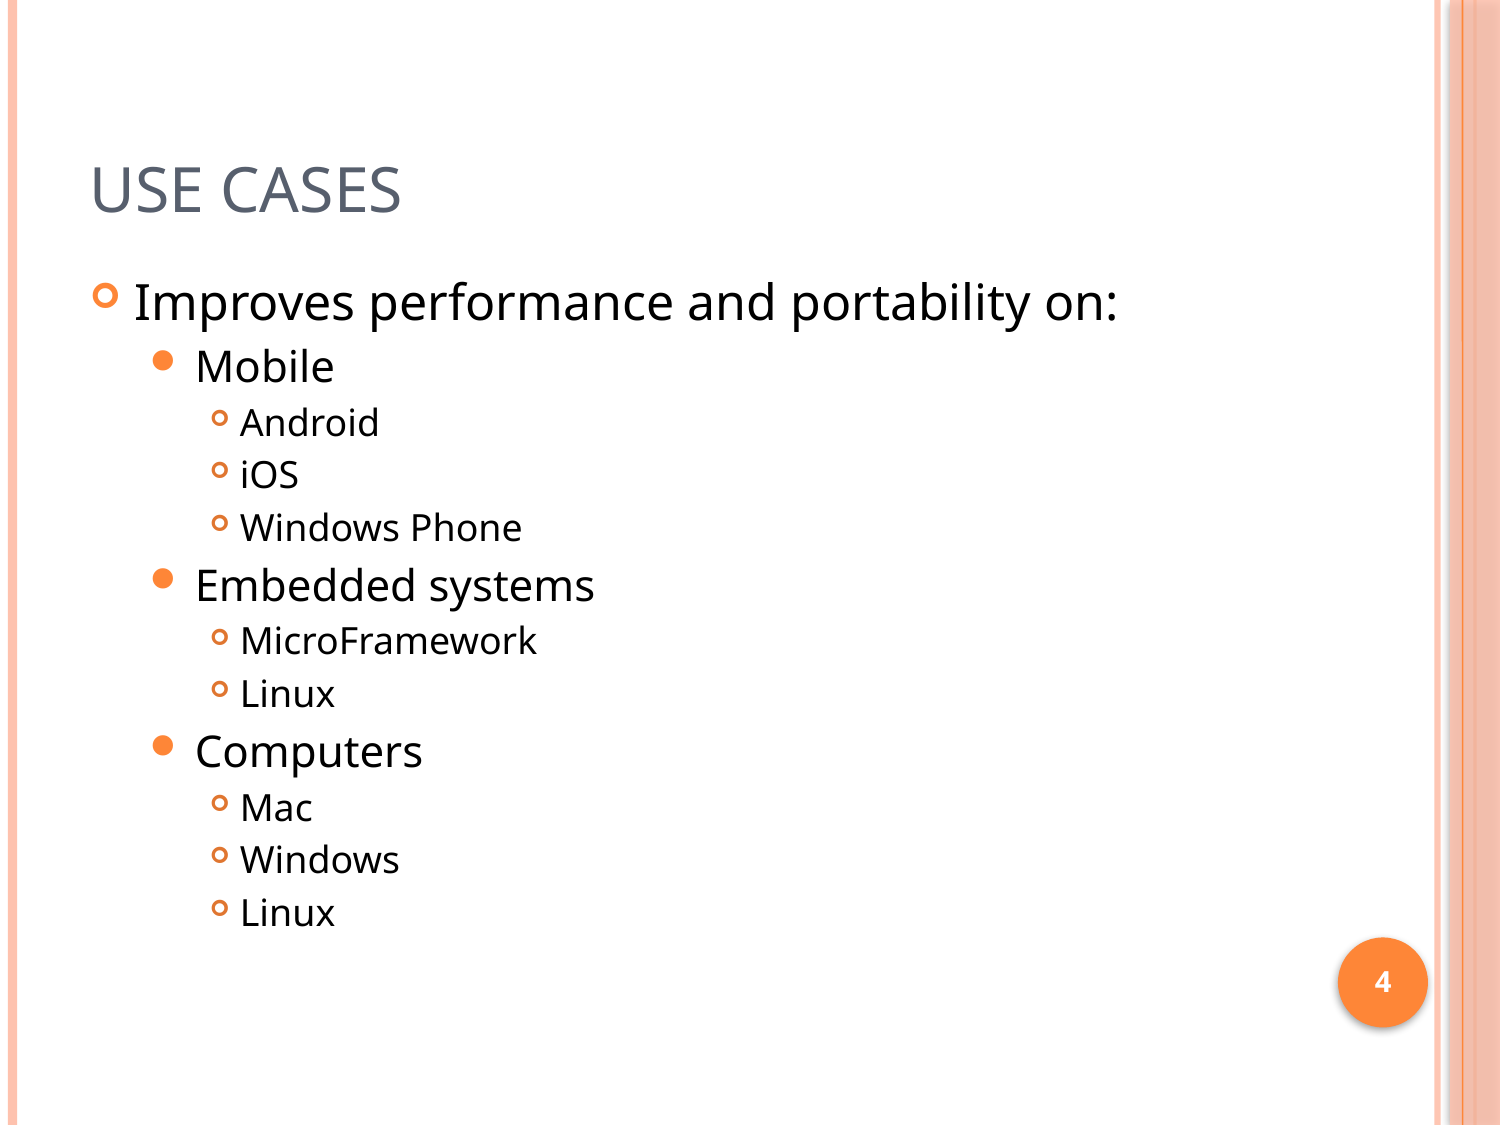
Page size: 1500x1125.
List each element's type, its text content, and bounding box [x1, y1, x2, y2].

list Improves performance and portability on: Mobile Android iOS Windows Phone Embedded systems MicroFramework Linux Computers Mac Windows Linux [75, 262, 1300, 1062]
title Use cases [75, 45, 1300, 233]
slide_number 4 [1333, 940, 1434, 1027]
